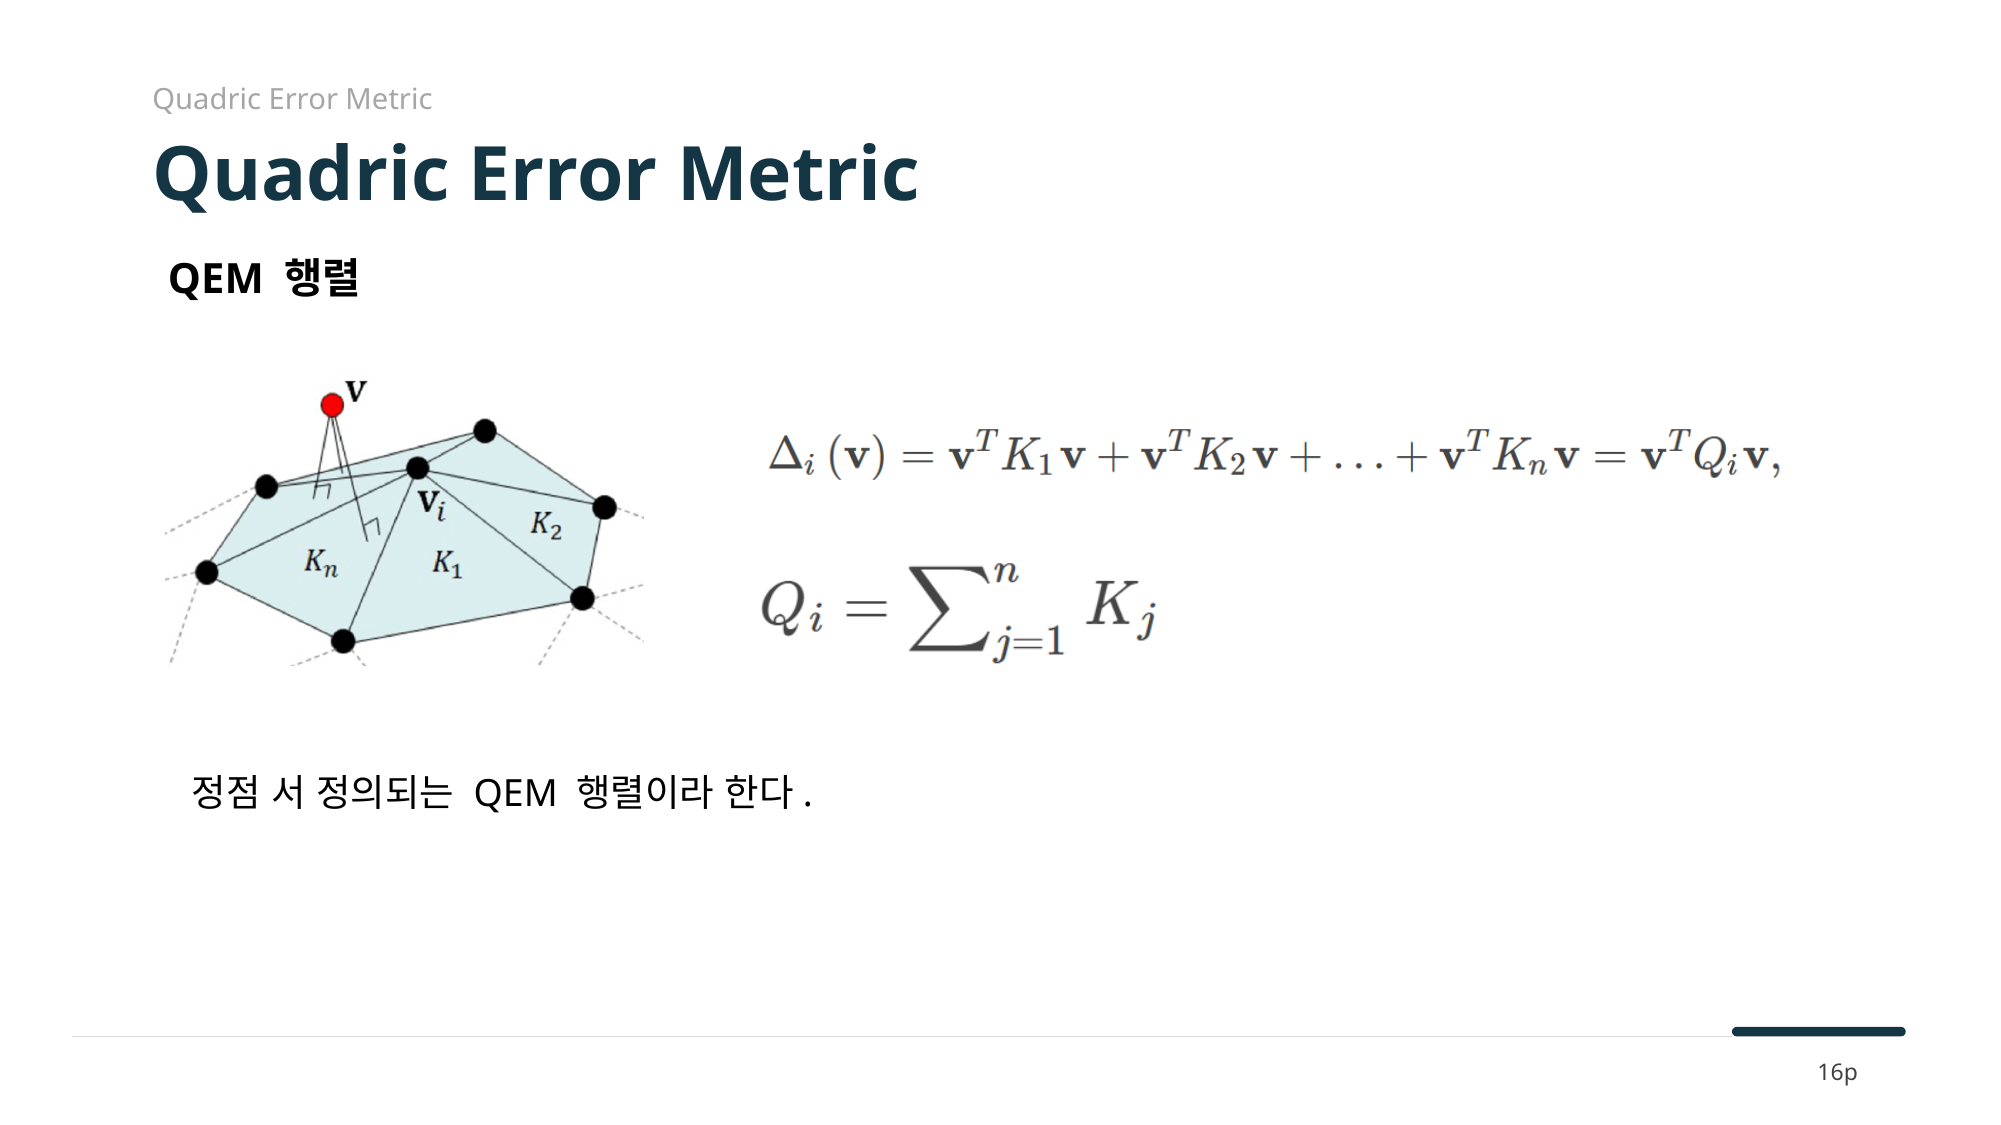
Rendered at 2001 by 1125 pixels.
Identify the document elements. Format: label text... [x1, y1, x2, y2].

text_box QEM 행렬 [153, 243, 377, 309]
title Quadric Error Metric [137, 129, 1883, 225]
picture [165, 355, 644, 666]
picture [746, 557, 1163, 672]
picture [746, 424, 1835, 511]
list Quadric Error Metric [137, 76, 1883, 129]
